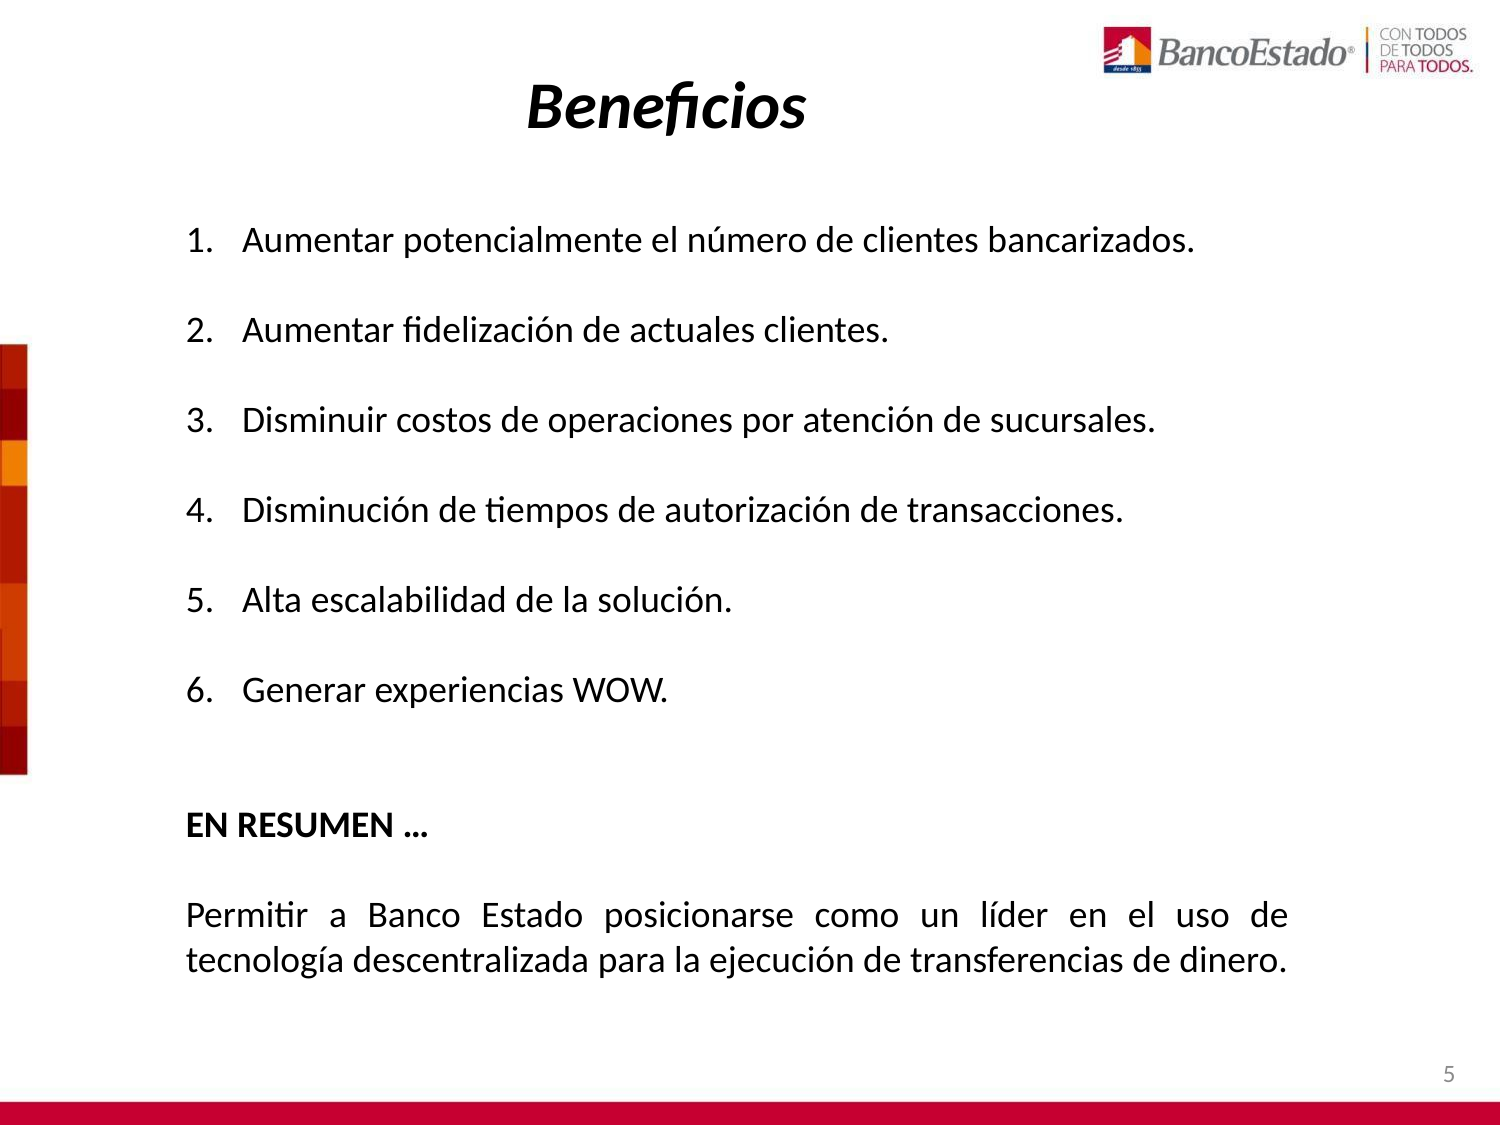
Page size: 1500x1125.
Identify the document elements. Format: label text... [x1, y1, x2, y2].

slide_number 5 [1120, 1042, 1471, 1103]
text_box Aumentar potencialmente el número de clientes bancarizados. Aumentar fidelización de actuales clientes. Disminuir costos de operaciones por atención de sucursales. Disminución de tiempos de autorización de transacciones. Alta escalabilidad de la solución. Generar experiencias WOW. EN RESUMEN … Permitir a Banco Estado posicionarse como un líder en el uso de tecnología descentralizada para la ejecución de transferencias de dinero. [171, 208, 1306, 988]
text_box Beneficios [324, 54, 1010, 150]
picture [0, 0, 1500, 1125]
